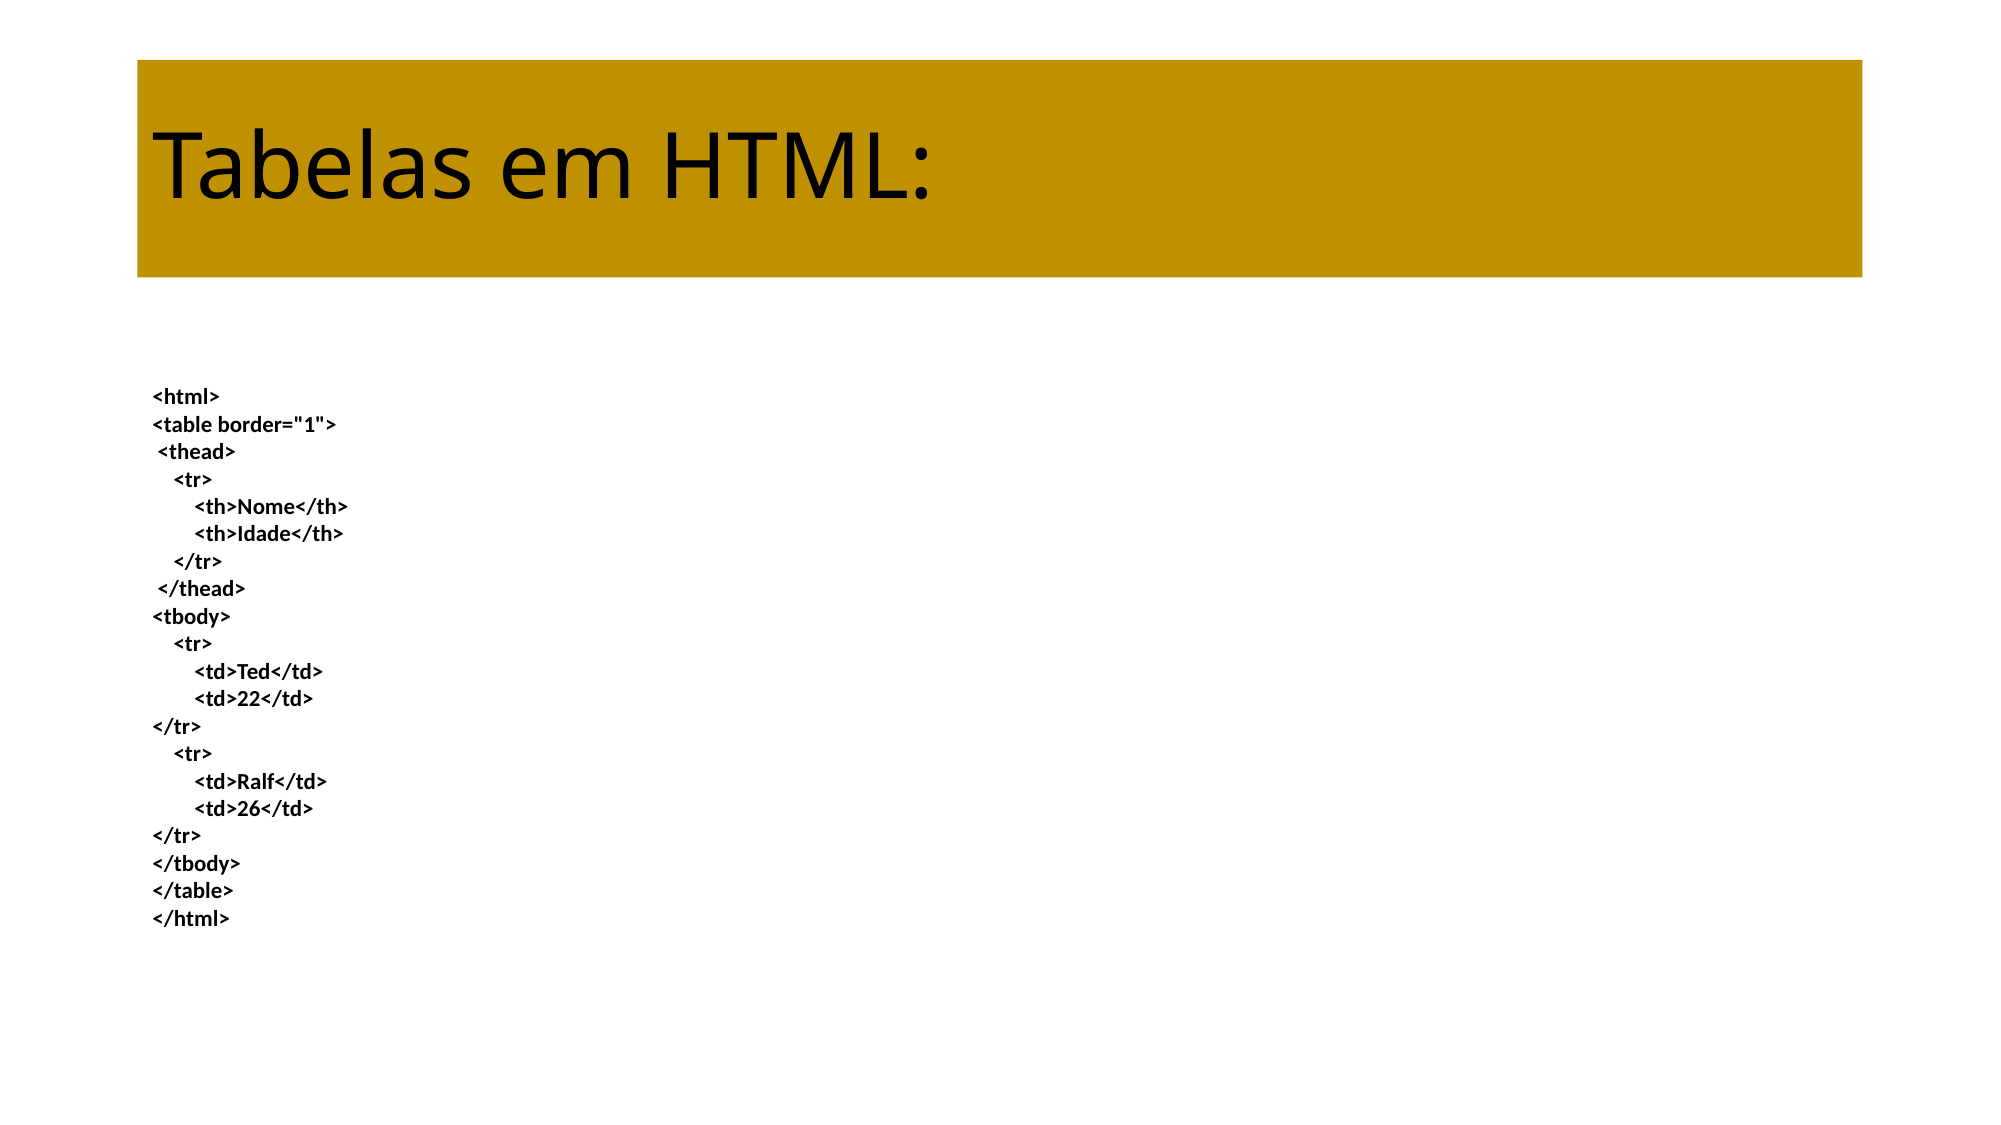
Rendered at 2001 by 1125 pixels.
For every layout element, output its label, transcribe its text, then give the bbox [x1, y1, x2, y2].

list <html> <table border="1"> <thead> <tr> <th>Nome</th> <th>Idade</th> </tr> </thead> <tbody> <tr> <td>Ted</td> <td>22</td> </tr> <tr> <td>Ralf</td> <td>26</td> </tr> </tbody> </table> </html> [137, 329, 1441, 983]
title Tabelas em HTML: [137, 59, 1863, 278]
